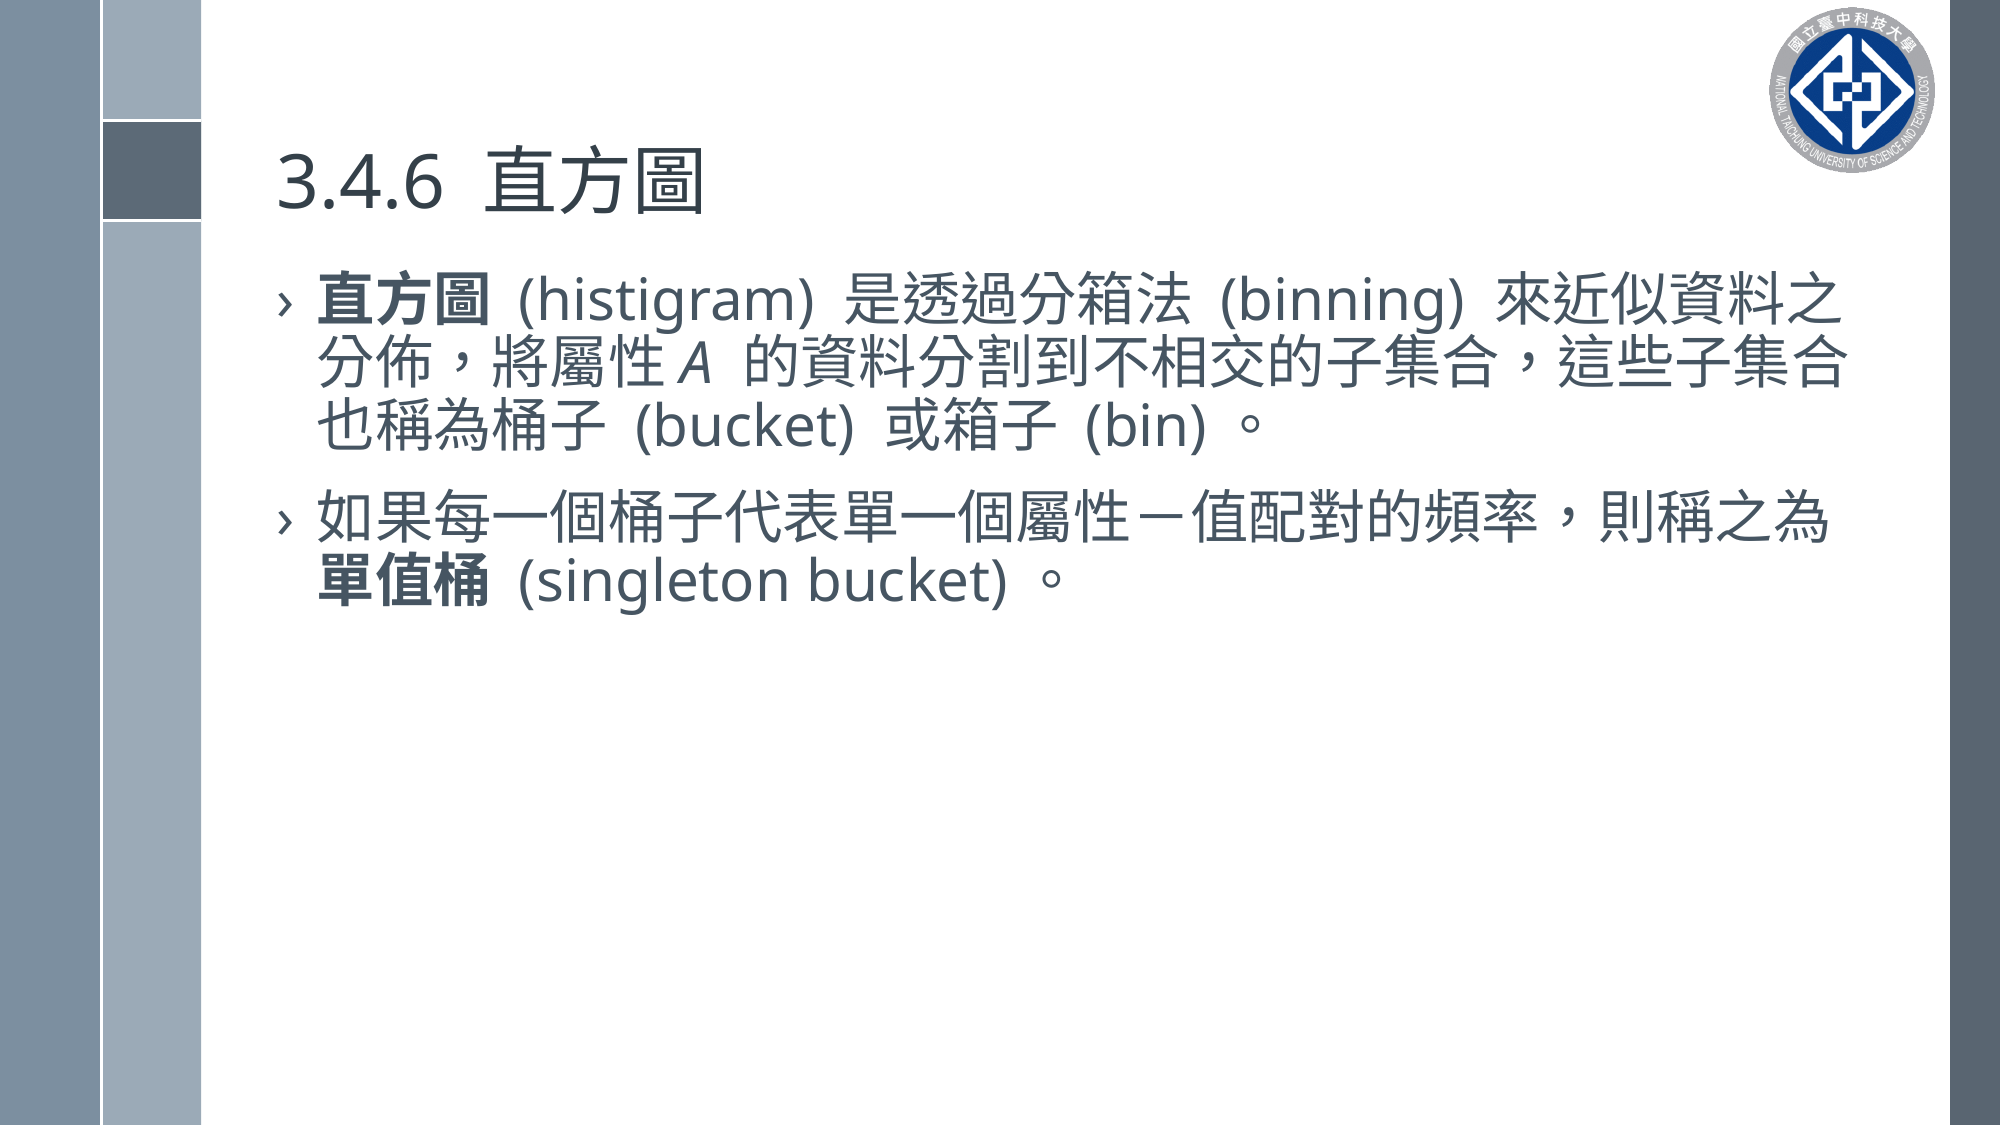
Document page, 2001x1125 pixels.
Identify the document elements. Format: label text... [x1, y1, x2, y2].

picture [1769, 7, 1935, 173]
title 3.4.6 直方圖 [261, 29, 1867, 233]
list 直方圖 (histigram) 是透過分箱法 (binning) 來近似資料之分佈，將屬性A 的資料分割到不相交的子集合，這些子集合也稱為桶子 (bucket) 或箱子 (bin)。 如果每一個桶子代表單一個屬性－值配對的頻率，則稱之為單值桶 (singleton bucket)。 [261, 262, 1867, 1013]
